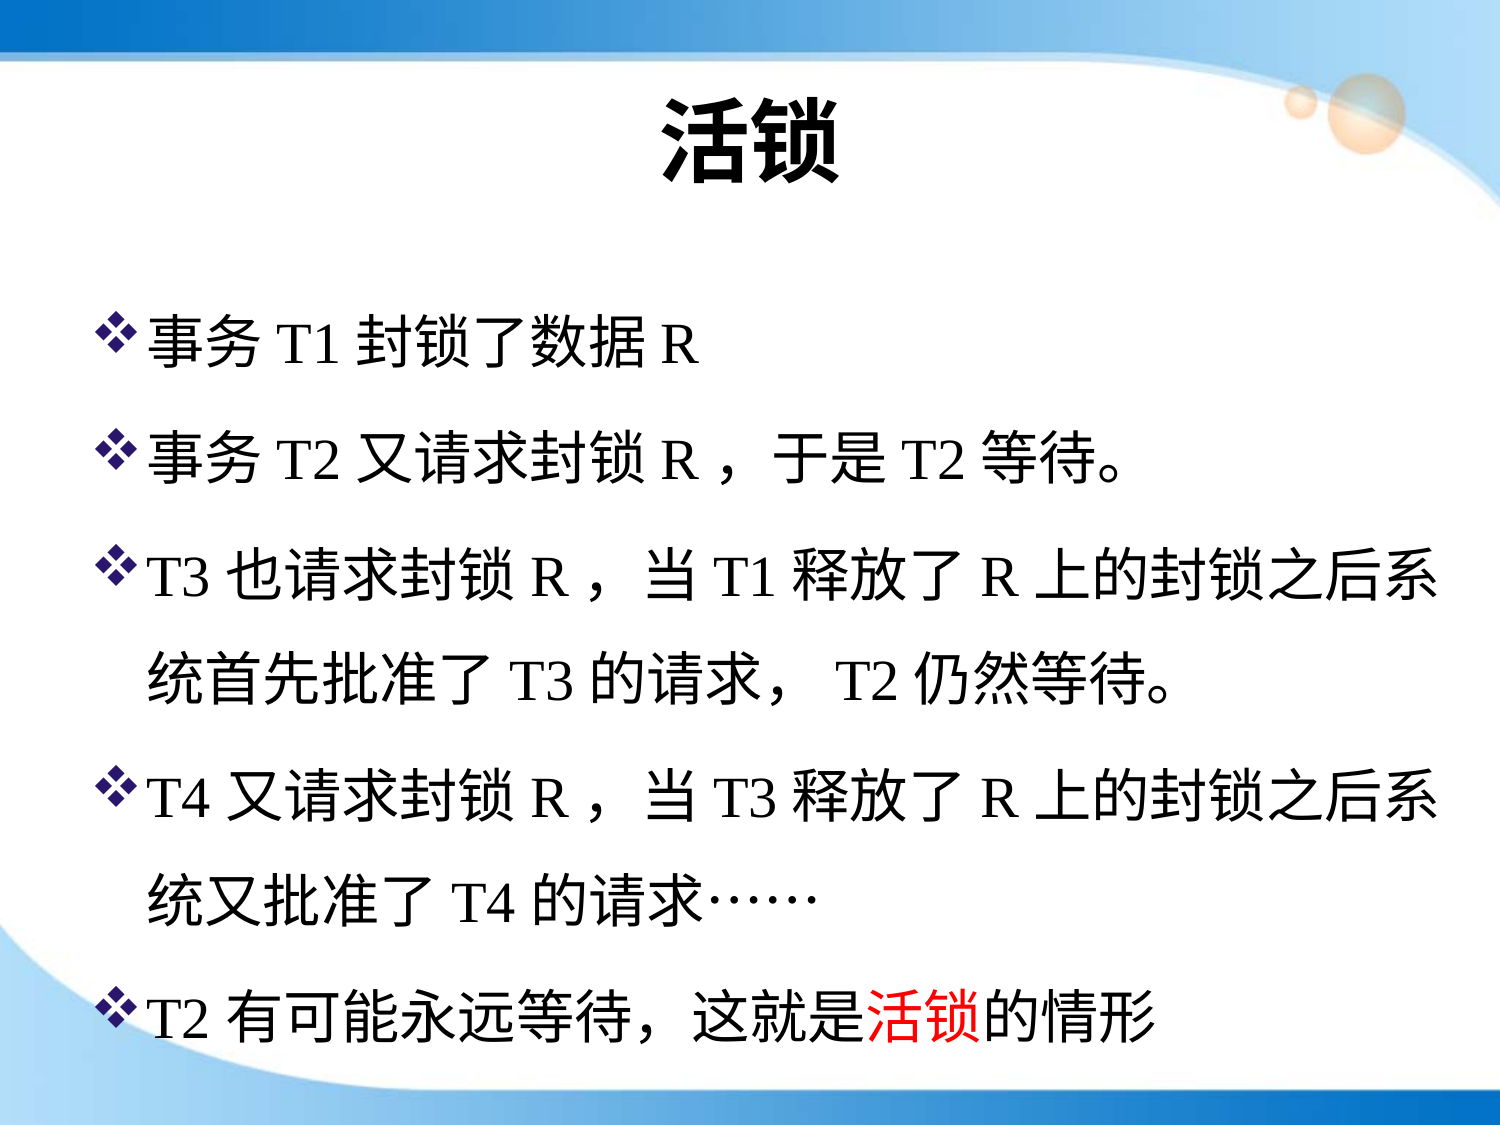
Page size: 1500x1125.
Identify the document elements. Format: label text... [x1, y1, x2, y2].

title 活锁 [75, 45, 1425, 233]
list 事务T1封锁了数据R 事务T2又请求封锁R，于是T2等待。 T3也请求封锁R，当T1释放了R上的封锁之后系统首先批准了T3的请求，T2仍然等待。 T4又请求封锁R，当T3释放了R上的封锁之后系统又批准了T4的请求…… T2有可能永远等待，这就是活锁的情形 [75, 262, 1461, 1088]
picture [0, 0, 1500, 1125]
